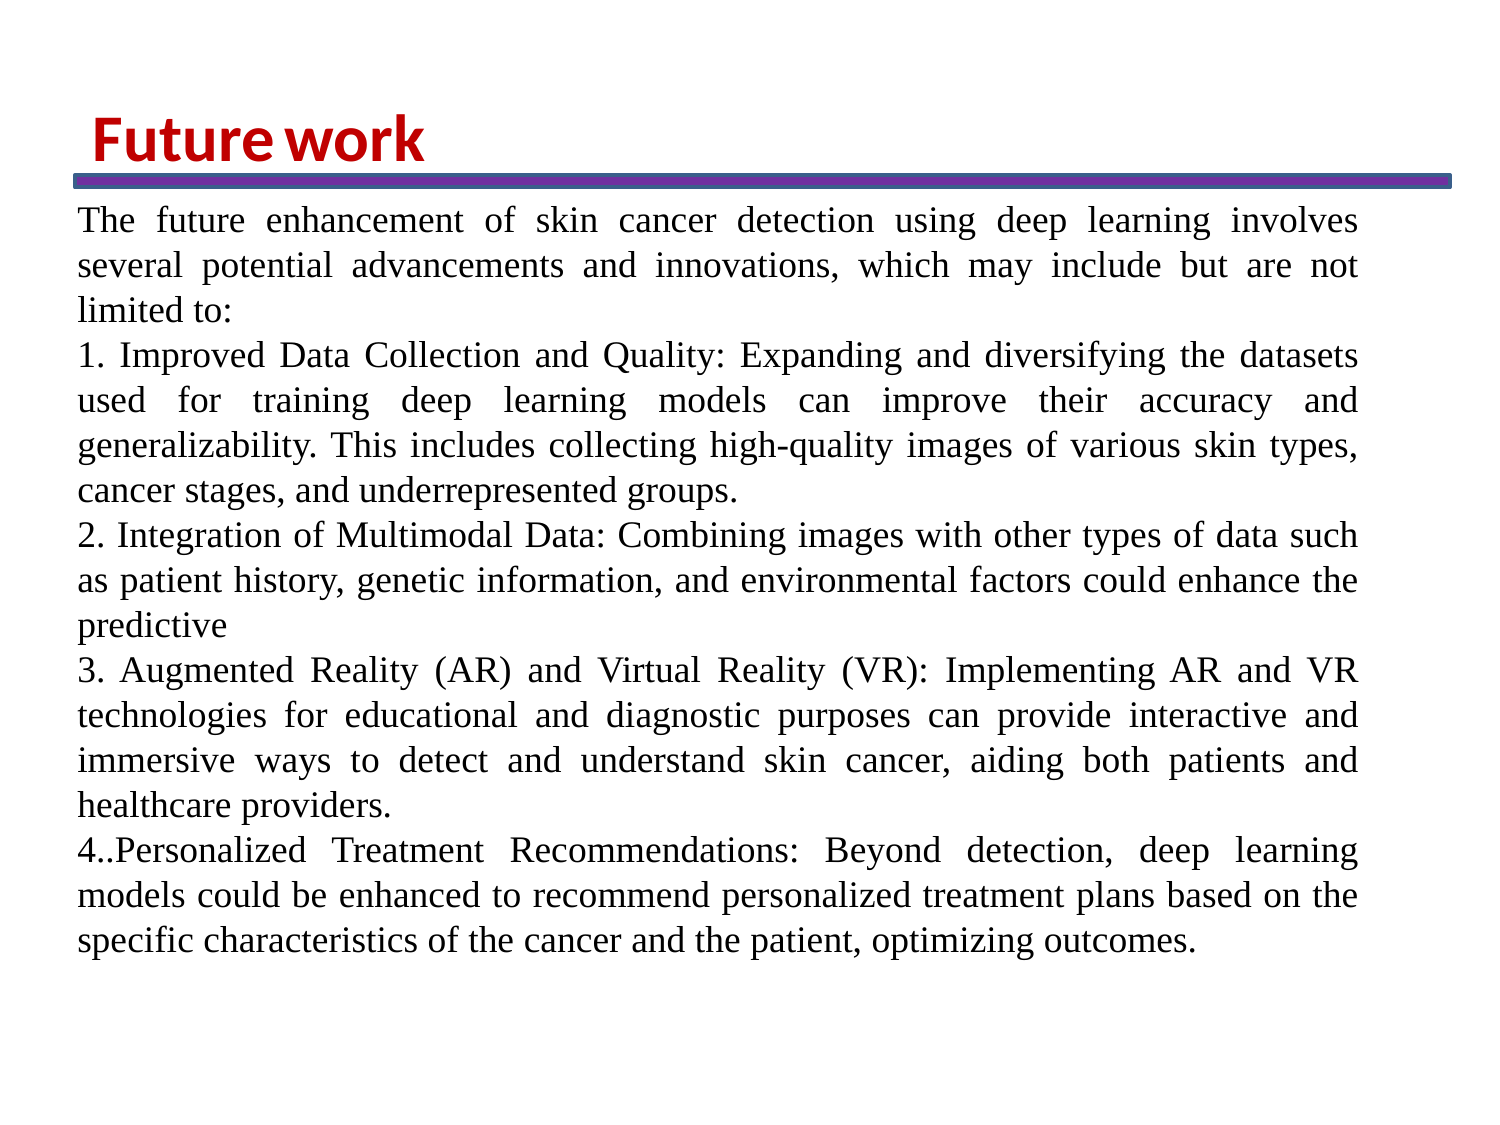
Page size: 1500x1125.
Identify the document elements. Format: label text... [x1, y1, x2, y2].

text_box Future work [78, 87, 441, 183]
text_box [75, 175, 1450, 188]
text_box The future enhancement of skin cancer detection using deep learning involves several potential advancements and innovations, which may include but are not limited to: 1. Improved Data Collection and Quality: Expanding and diversifying the datasets used for training deep learning models can improve their accuracy and generalizability. This includes collecting high-quality images of various skin types, cancer stages, and underrepresented groups. 2. Integration of Multimodal Data: Combining images with other types of data such as patient history, genetic information, and environmental factors could enhance the predictive 3. Augmented Reality (AR) and Virtual Reality (VR): Implementing AR and VR technologies for educational and diagnostic purposes can provide interactive and immersive ways to detect and understand skin cancer, aiding both patients and healthcare providers. 4..Personalized Treatment Recommendations: Beyond detection, deep learning models could be enhanced to recommend personalized treatment plans based on the specific characteristics of the cancer and the patient, optimizing outcomes. [62, 187, 1375, 968]
